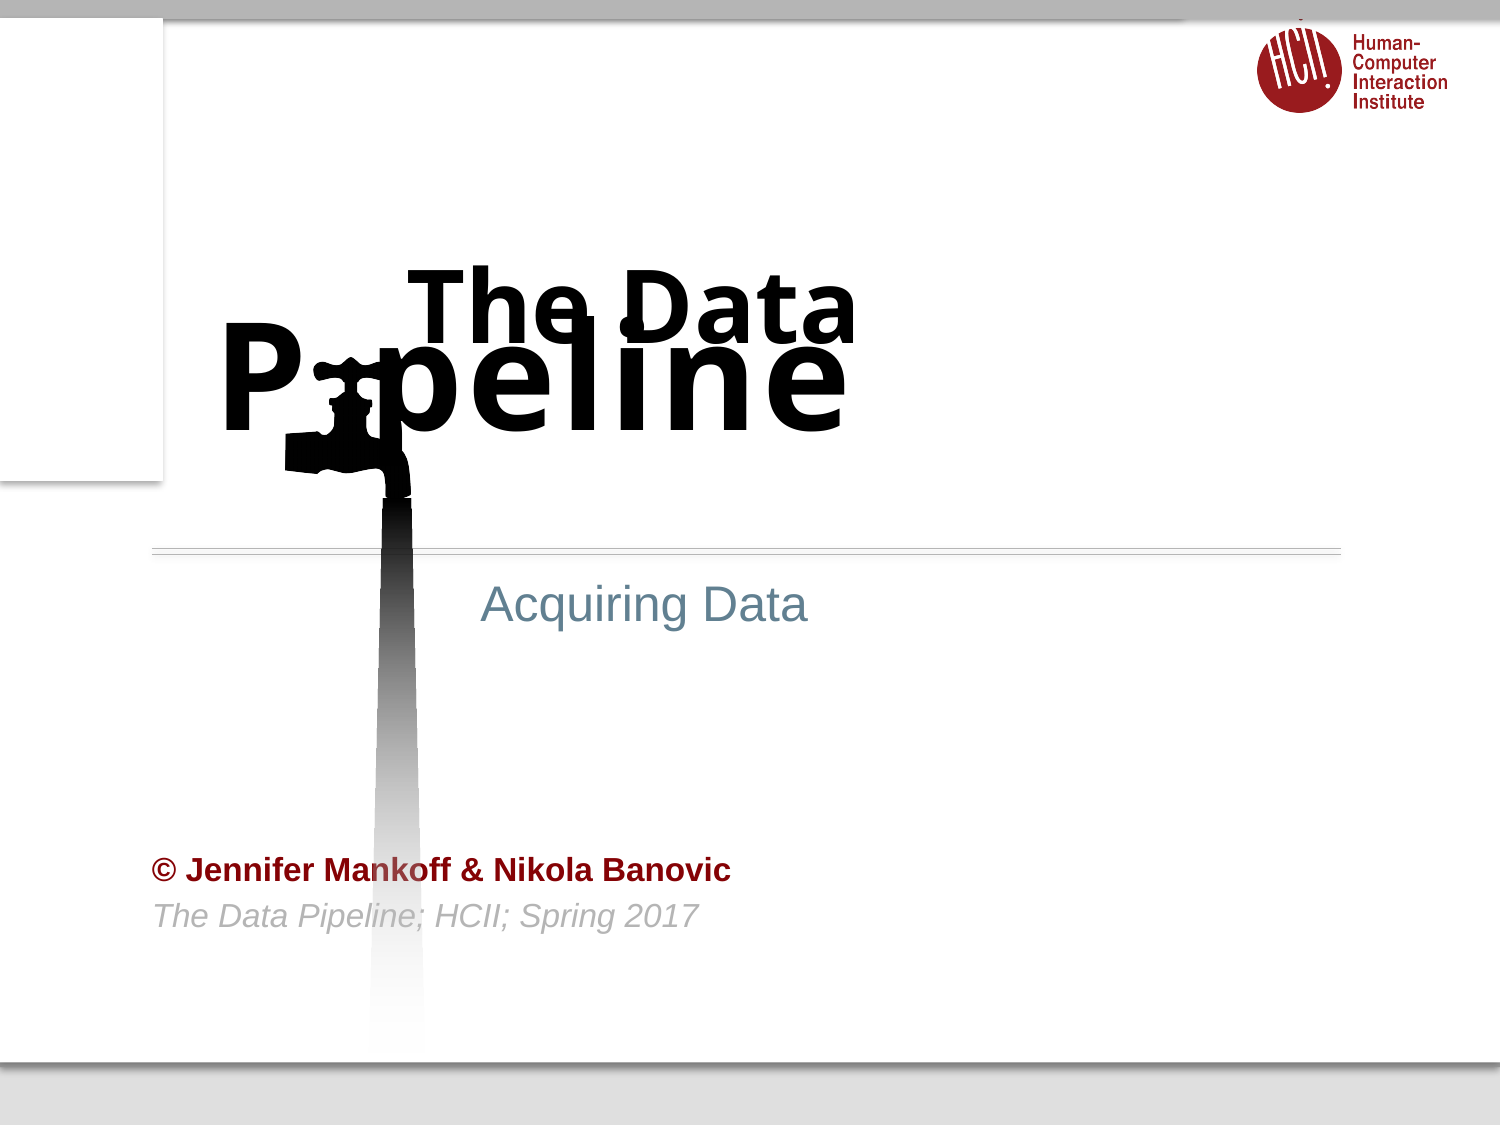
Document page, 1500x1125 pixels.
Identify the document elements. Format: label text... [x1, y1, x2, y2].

list The Data Pipeline; HCII; Spring 2017 [421, 894, 1342, 984]
list The Data Pipeline; HCII; Spring 2017 [151, 894, 372, 984]
subtitle Acquiring Data [480, 577, 1342, 748]
text_box P peline [199, 223, 973, 478]
picture [284, 357, 411, 499]
list © Jennifer Mankoff & Nikola Banovic [420, 848, 1342, 894]
list © Jennifer Mankoff & Nikola Banovic [151, 848, 373, 894]
picture [1257, 20, 1447, 113]
text_box [368, 507, 425, 1057]
text_box The Data [368, 233, 1143, 371]
